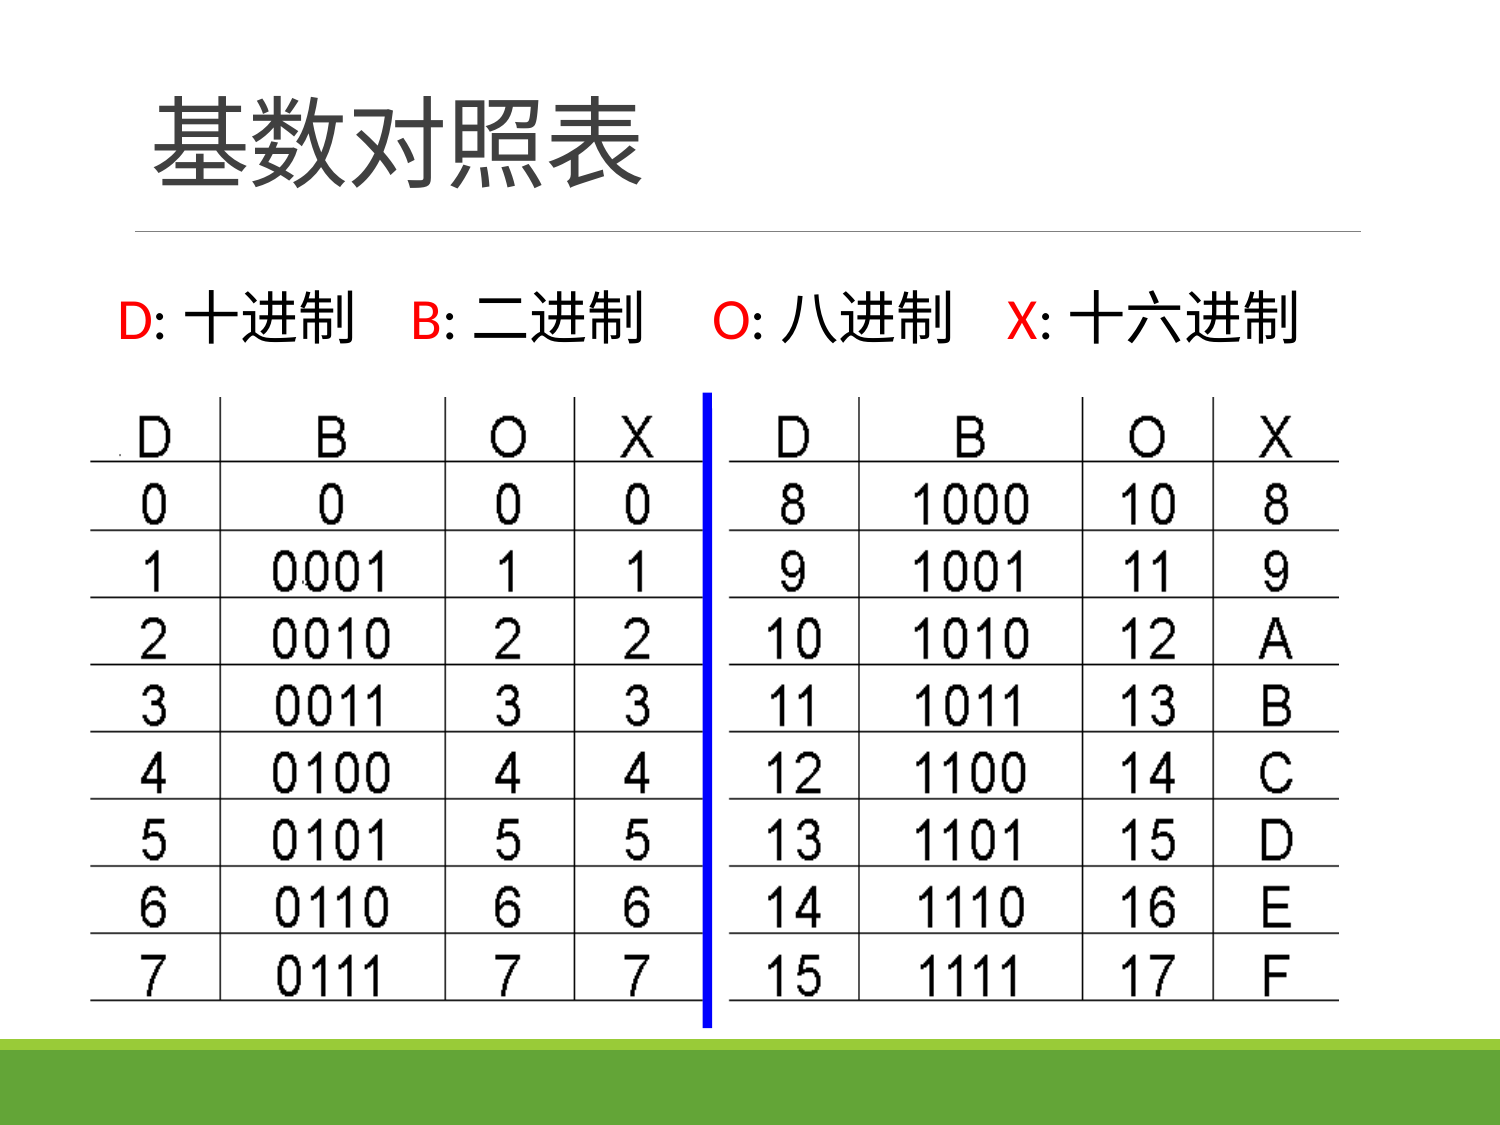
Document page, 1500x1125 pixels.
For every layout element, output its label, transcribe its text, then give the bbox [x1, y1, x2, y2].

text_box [76, 273, 1379, 1027]
title 基数对照表 [135, 47, 1373, 209]
